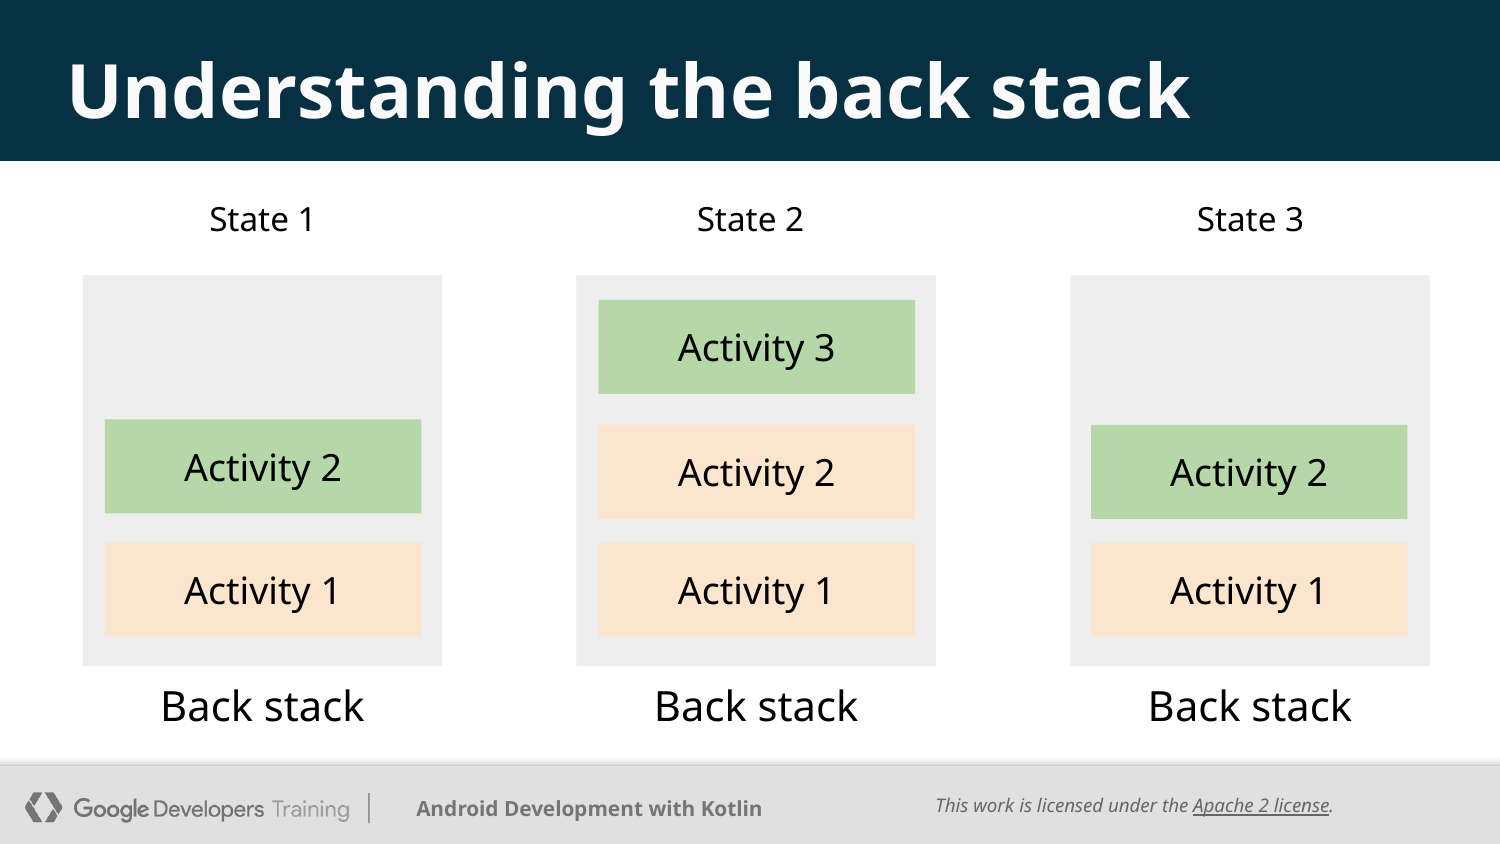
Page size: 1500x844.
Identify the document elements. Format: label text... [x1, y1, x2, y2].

text_box Activity 1 [598, 542, 916, 637]
text_box Back stack [576, 679, 936, 729]
text_box [1070, 275, 1430, 667]
text_box Back stack [82, 679, 443, 729]
text_box Activity 1 [1091, 542, 1408, 637]
text_box Activity 1 [104, 542, 422, 637]
text_box Activity 2 [104, 419, 422, 514]
text_box Back stack [1070, 679, 1430, 729]
text_box [82, 275, 443, 666]
text_box [576, 275, 936, 667]
text_box State 2 [570, 199, 931, 237]
text_box State 1 [83, 199, 443, 237]
text_box State 3 [1070, 199, 1431, 237]
text_box Activity 2 [598, 424, 916, 519]
picture [0, 161, 1500, 844]
text_box Activity 3 [598, 299, 916, 394]
text_box Activity 2 [1091, 424, 1408, 519]
title Understanding the back stack [51, 28, 1449, 122]
